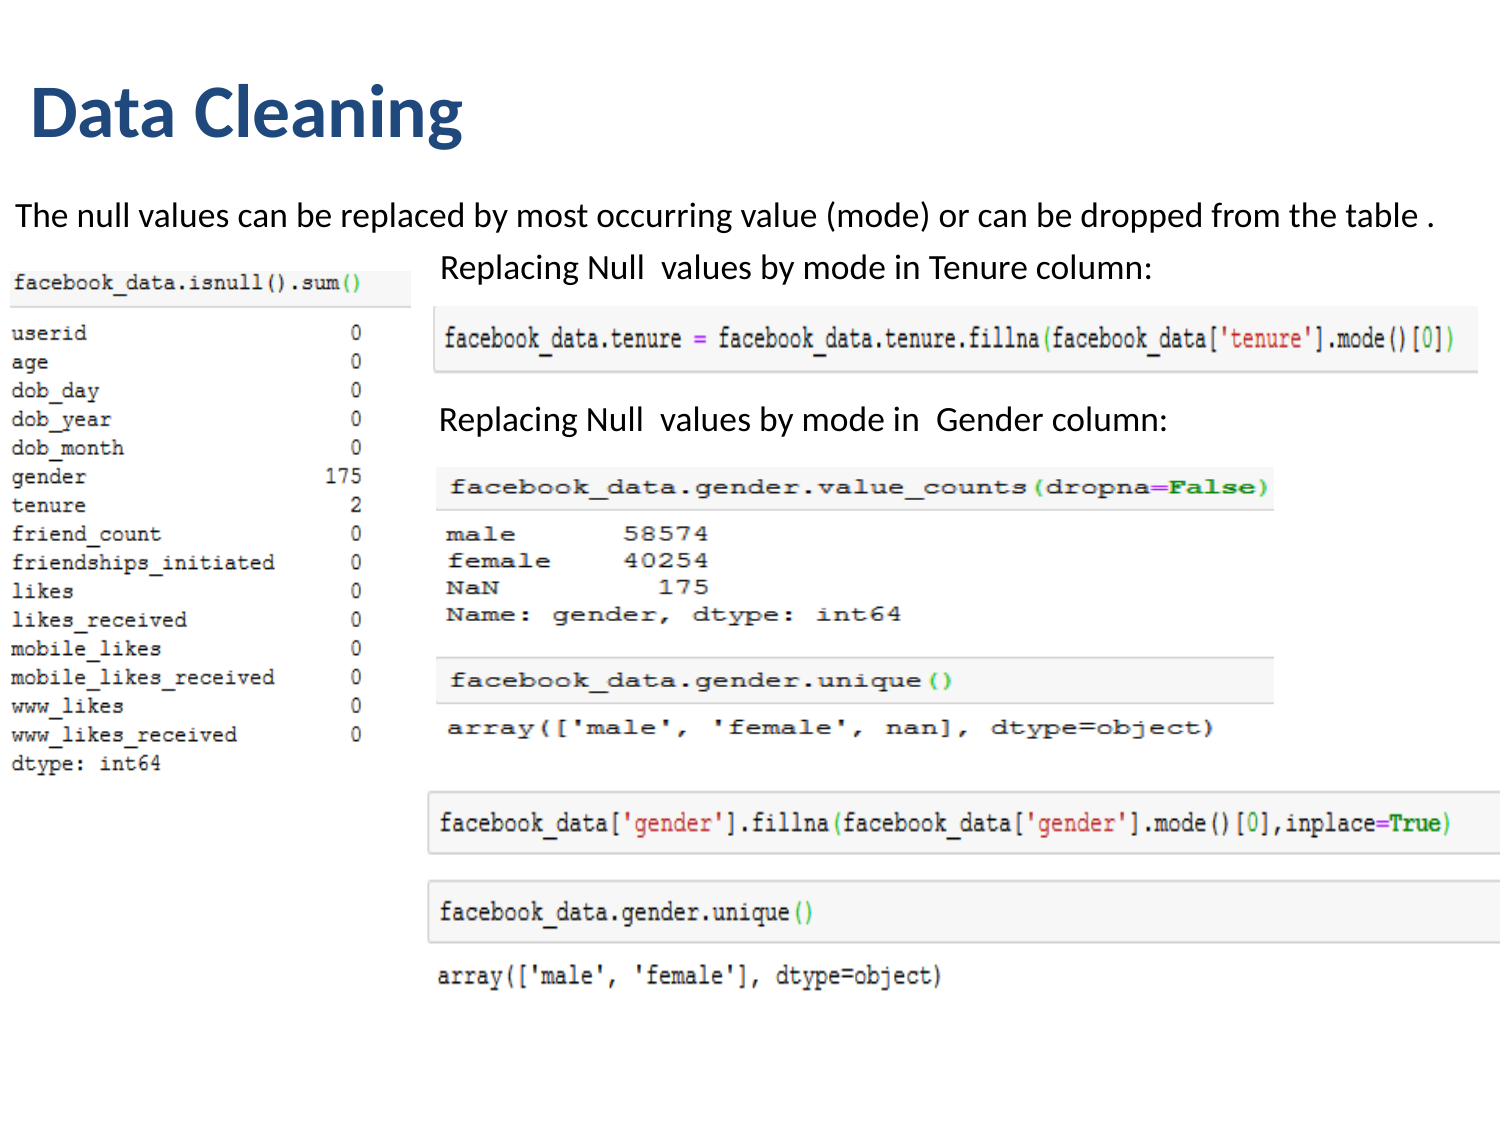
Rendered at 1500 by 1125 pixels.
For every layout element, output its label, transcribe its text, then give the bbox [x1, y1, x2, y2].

picture [417, 783, 1500, 997]
subtitle The null values can be replaced by most occurring value (mode) or can be dropped from the table . Replacing Null values by mode in Tenure column: Replacing Null values by mode in Gender column: [0, 184, 1471, 1035]
picture [10, 270, 411, 785]
title Data Cleaning [0, 54, 880, 161]
picture [435, 467, 1274, 742]
picture [431, 306, 1478, 384]
